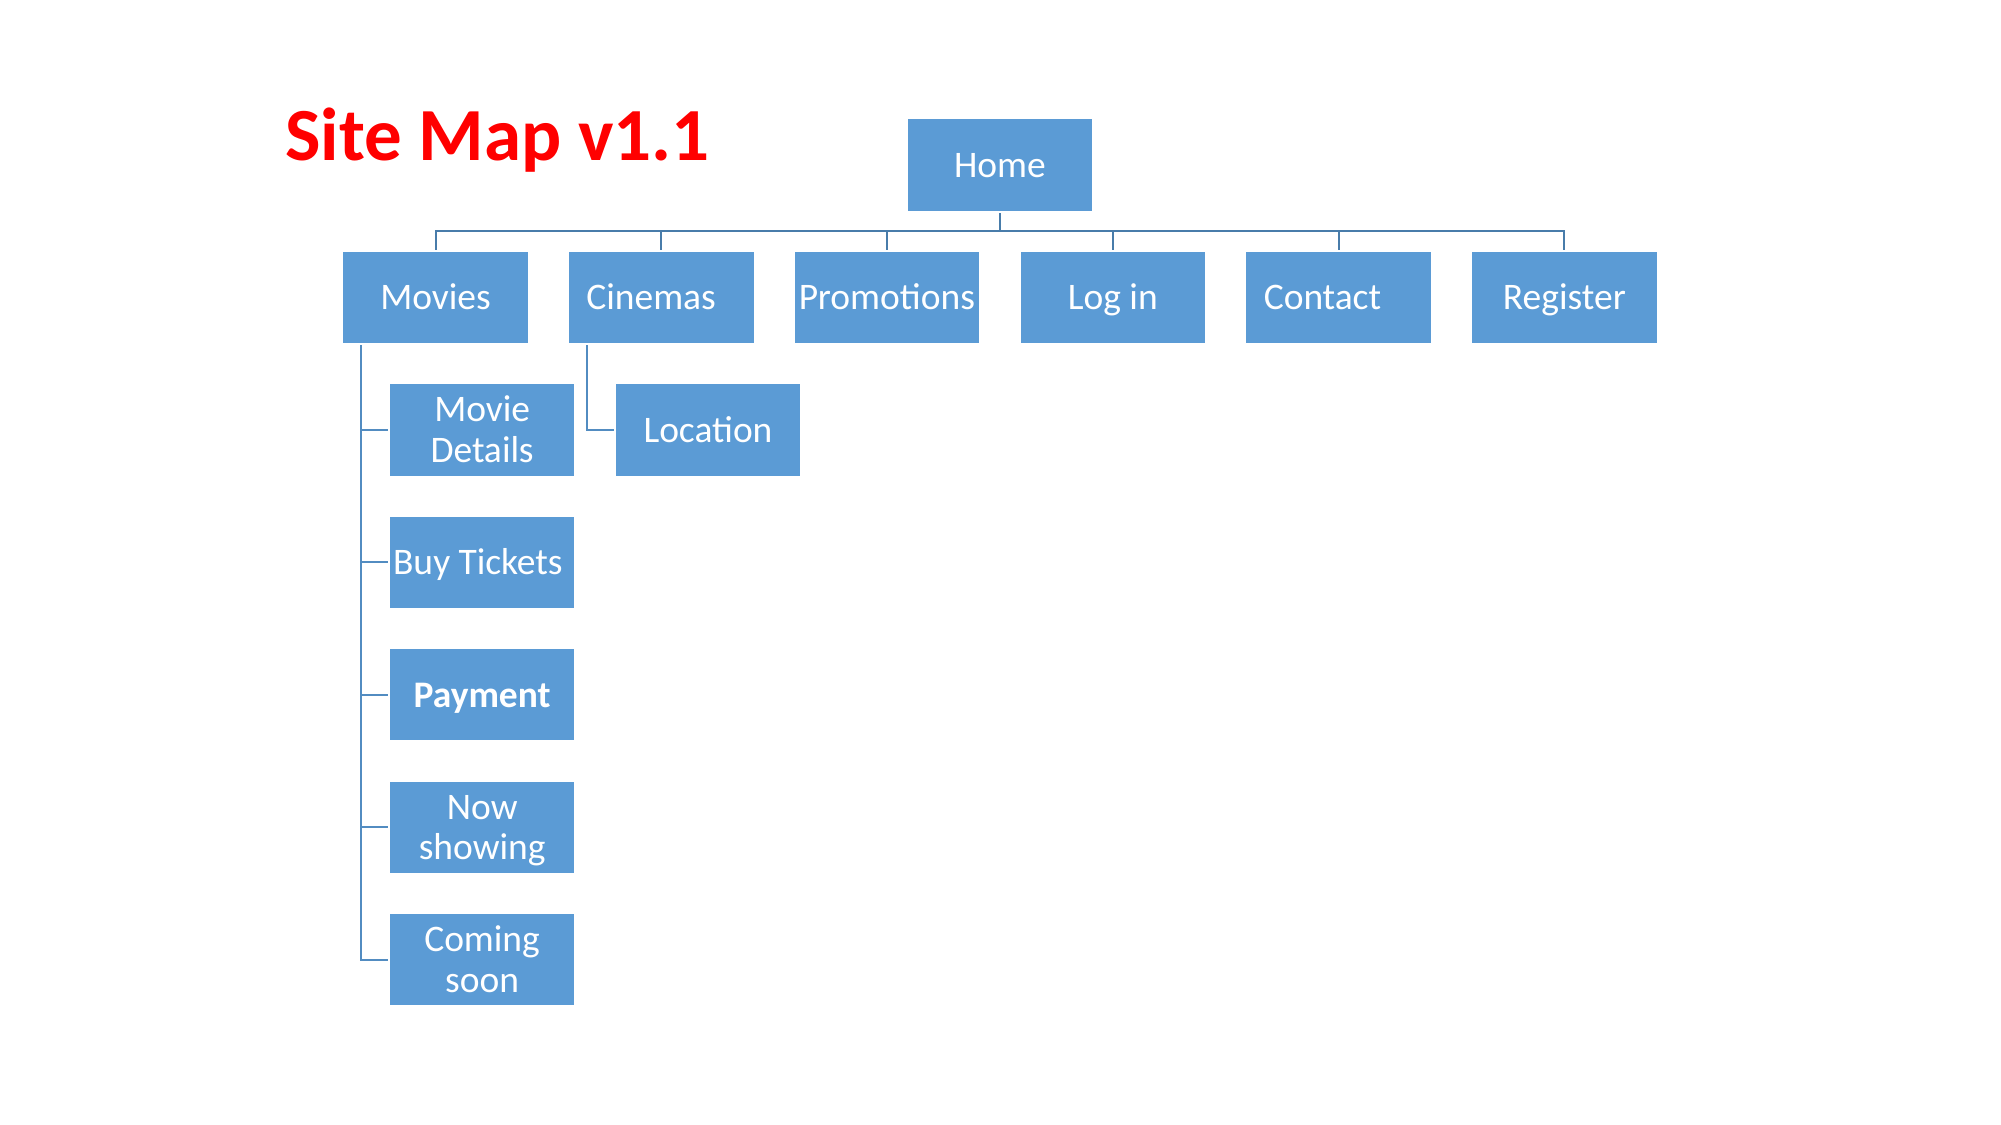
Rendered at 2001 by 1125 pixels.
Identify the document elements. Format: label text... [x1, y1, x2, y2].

text_box Site Map v1.1 [270, 77, 1503, 183]
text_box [333, 117, 1667, 1007]
